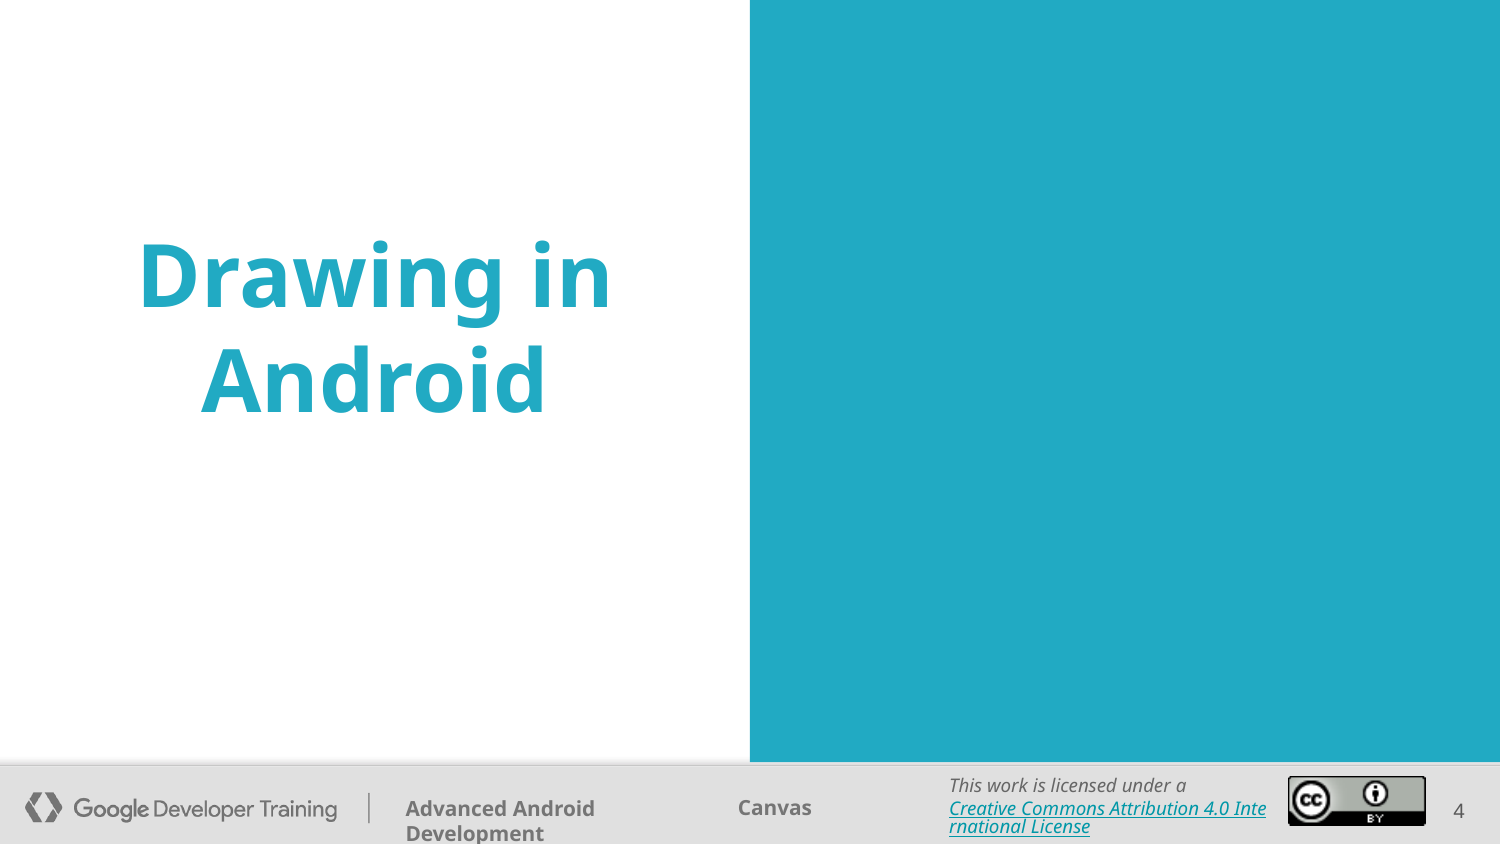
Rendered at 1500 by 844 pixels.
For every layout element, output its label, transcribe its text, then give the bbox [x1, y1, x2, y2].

slide_number ‹#› [1389, 777, 1480, 842]
picture [0, 0, 1500, 844]
title Drawing in Android [43, 202, 708, 446]
